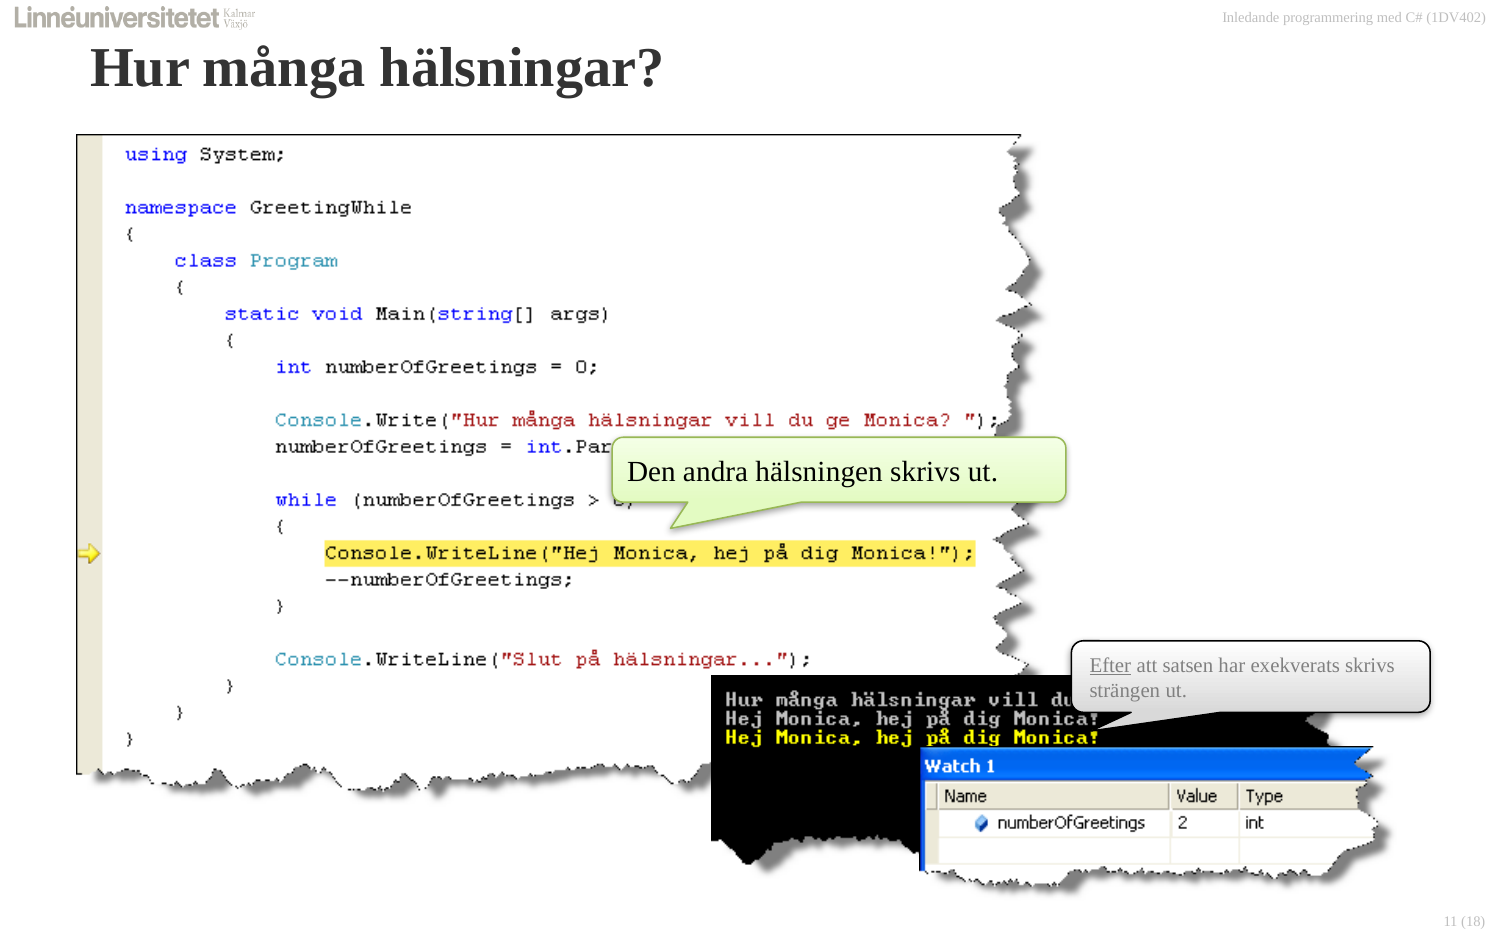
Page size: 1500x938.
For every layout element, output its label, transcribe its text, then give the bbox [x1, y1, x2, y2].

picture [76, 133, 1397, 902]
text_box Den andra hälsningen skrivs ut. [1054, 437, 1066, 503]
text_box Efter att satsen har exekverats skrivs strängen ut. [1070, 639, 1431, 714]
title Hur många hälsningar? [74, 15, 1426, 115]
